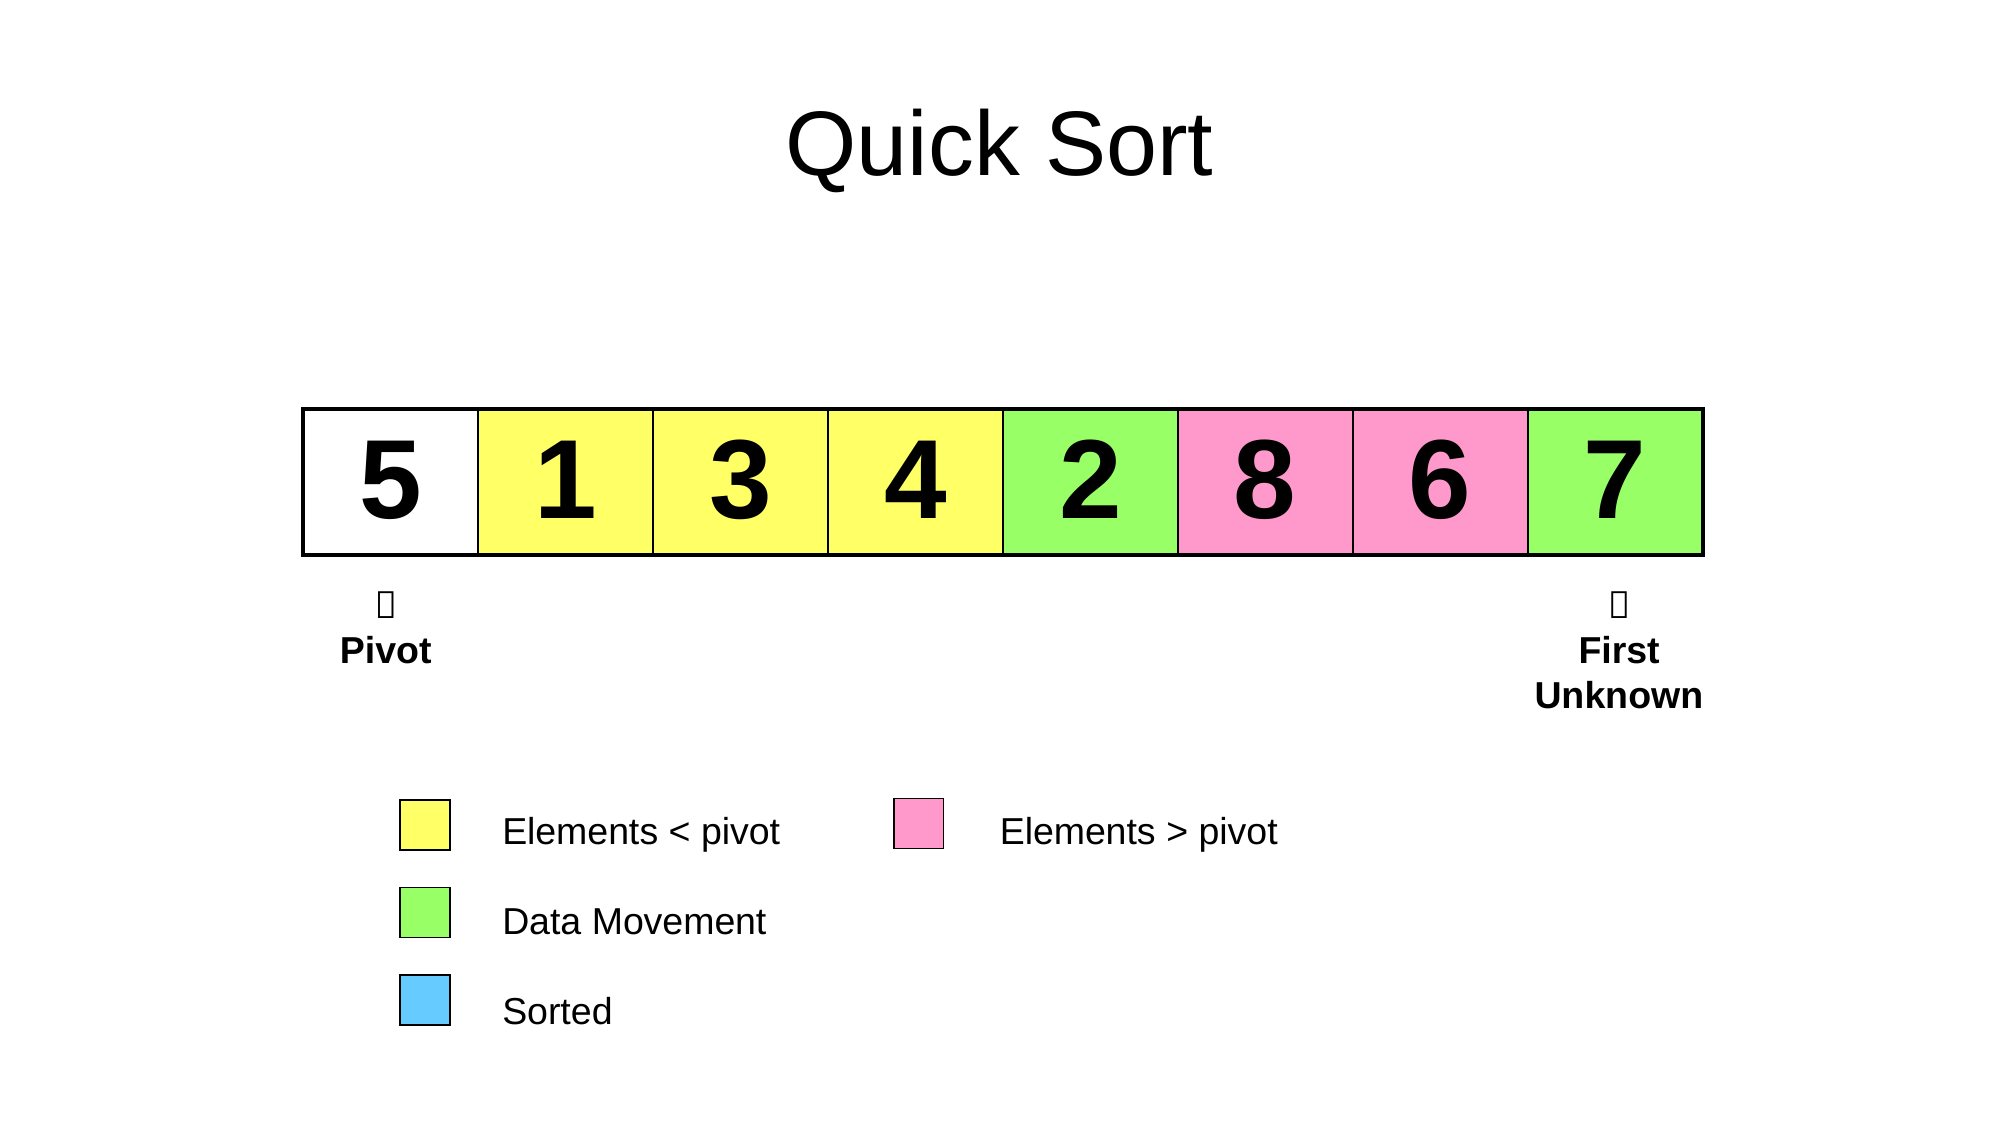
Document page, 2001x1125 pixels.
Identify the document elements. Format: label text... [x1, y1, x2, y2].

text_box [399, 975, 450, 1025]
table_header 8 [1179, 411, 1352, 553]
table_header 5 [305, 411, 477, 553]
table_header 4 [829, 411, 1002, 553]
text_box  Pivot [325, 574, 447, 679]
title Quick Sort [99, 45, 1900, 233]
table_header 1 [479, 411, 652, 553]
text_box Elements < pivot Elements > pivot Data Movement Sorted [487, 799, 1402, 1040]
table_header 7 [1529, 411, 1701, 553]
text_box [893, 798, 944, 849]
table_header 2 [1004, 411, 1177, 553]
text_box  First Unknown [1519, 574, 1719, 724]
text_box [399, 887, 450, 938]
table_header 3 [654, 411, 827, 553]
table_header 6 [1354, 411, 1527, 553]
text_box [399, 800, 450, 850]
